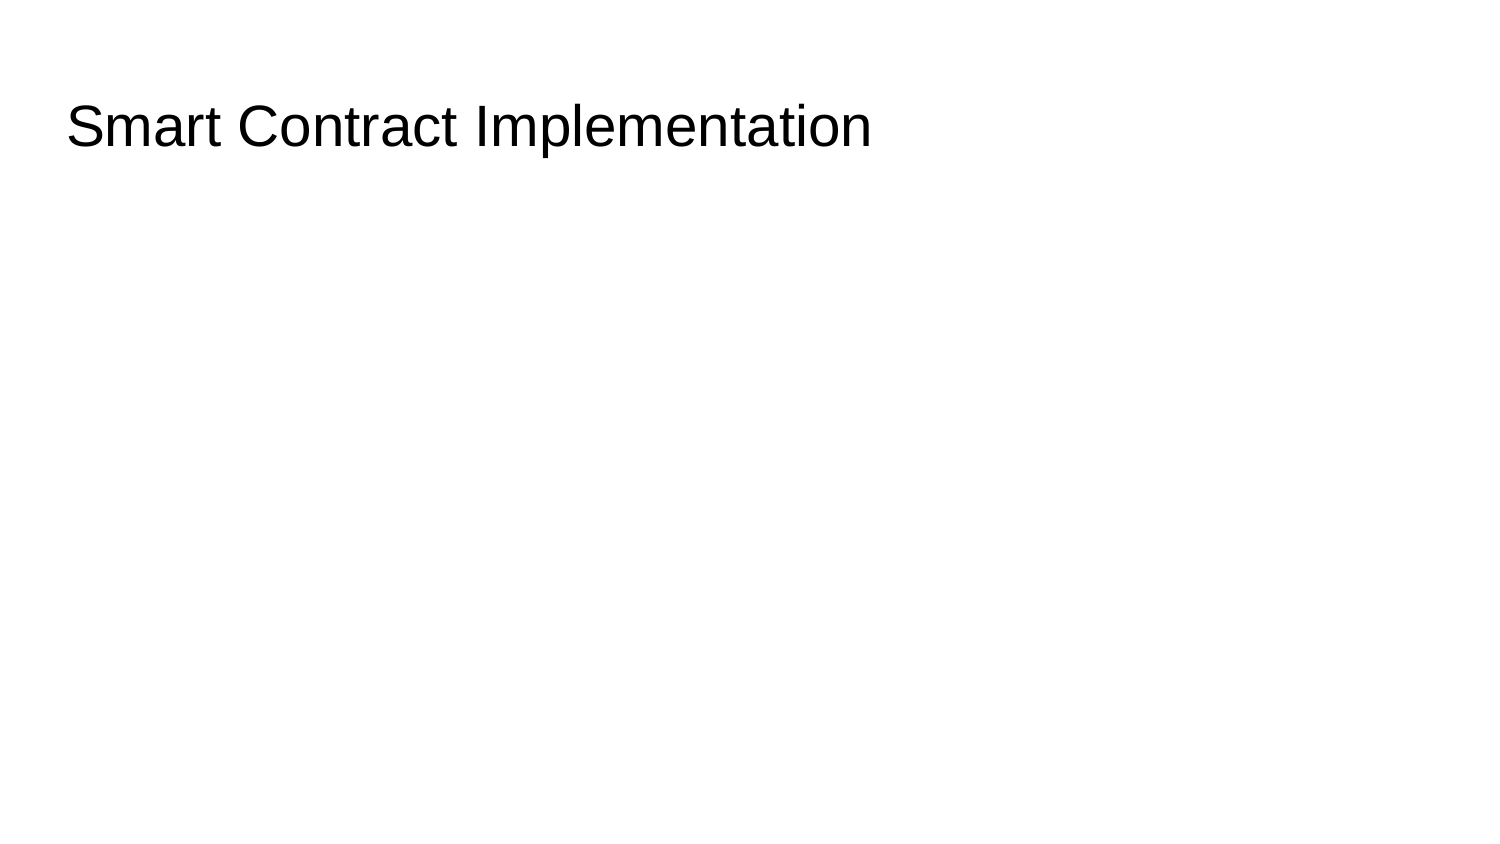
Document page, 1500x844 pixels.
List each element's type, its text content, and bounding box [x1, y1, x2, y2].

title Smart Contract Implementation [51, 72, 1449, 167]
